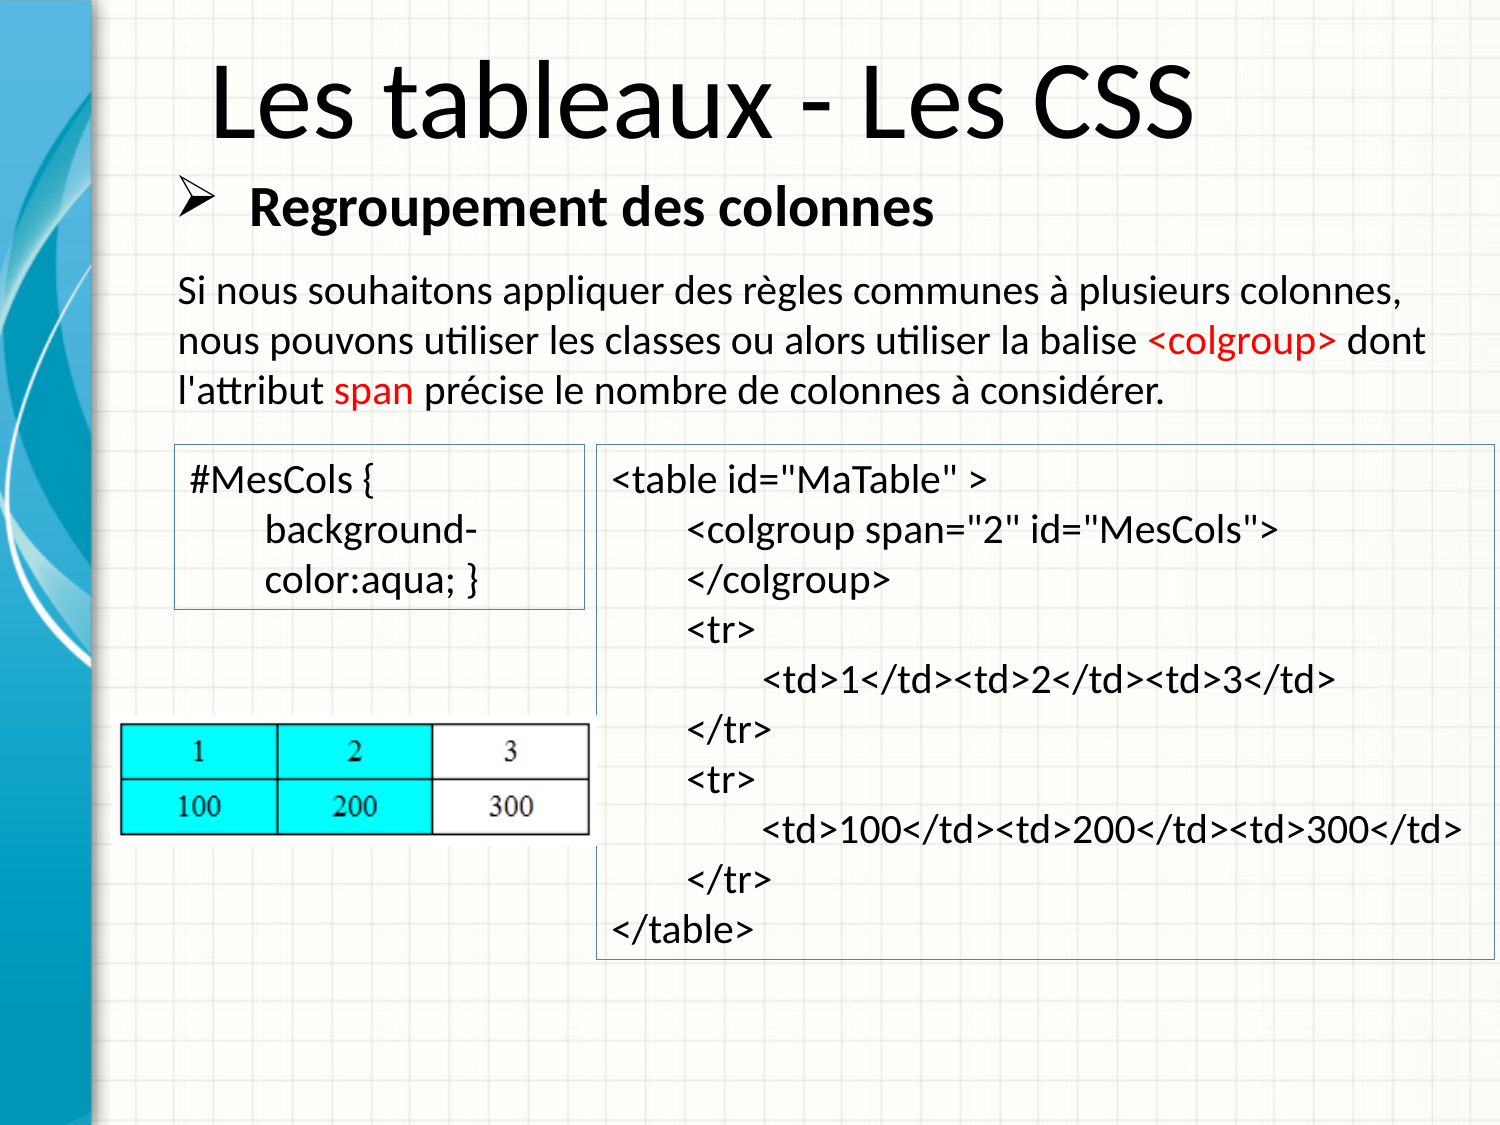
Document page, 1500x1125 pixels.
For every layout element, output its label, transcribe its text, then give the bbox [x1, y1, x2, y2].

text_box #MesCols { background-color:aqua; } [174, 444, 585, 610]
picture [0, 0, 1500, 1125]
text_box Les tableaux - Les CSS [194, 19, 1365, 169]
text_box Regroupement des colonnes [159, 160, 1211, 246]
text_box Si nous souhaitons appliquer des règles communes à plusieurs colonnes, nous pouvons utiliser les classes ou alors utiliser la balise <colgroup> dont l'attribut span précise le nombre de colonnes à considérer. [162, 255, 1495, 421]
text_box <table id="MaTable" > <colgroup span="2" id="MesCols"> </colgroup> <tr> <td>1</td><td>2</td><td>3</td> </tr> <tr> <td>100</td><td>200</td><td>300</td> </tr> </table> [596, 444, 1495, 960]
